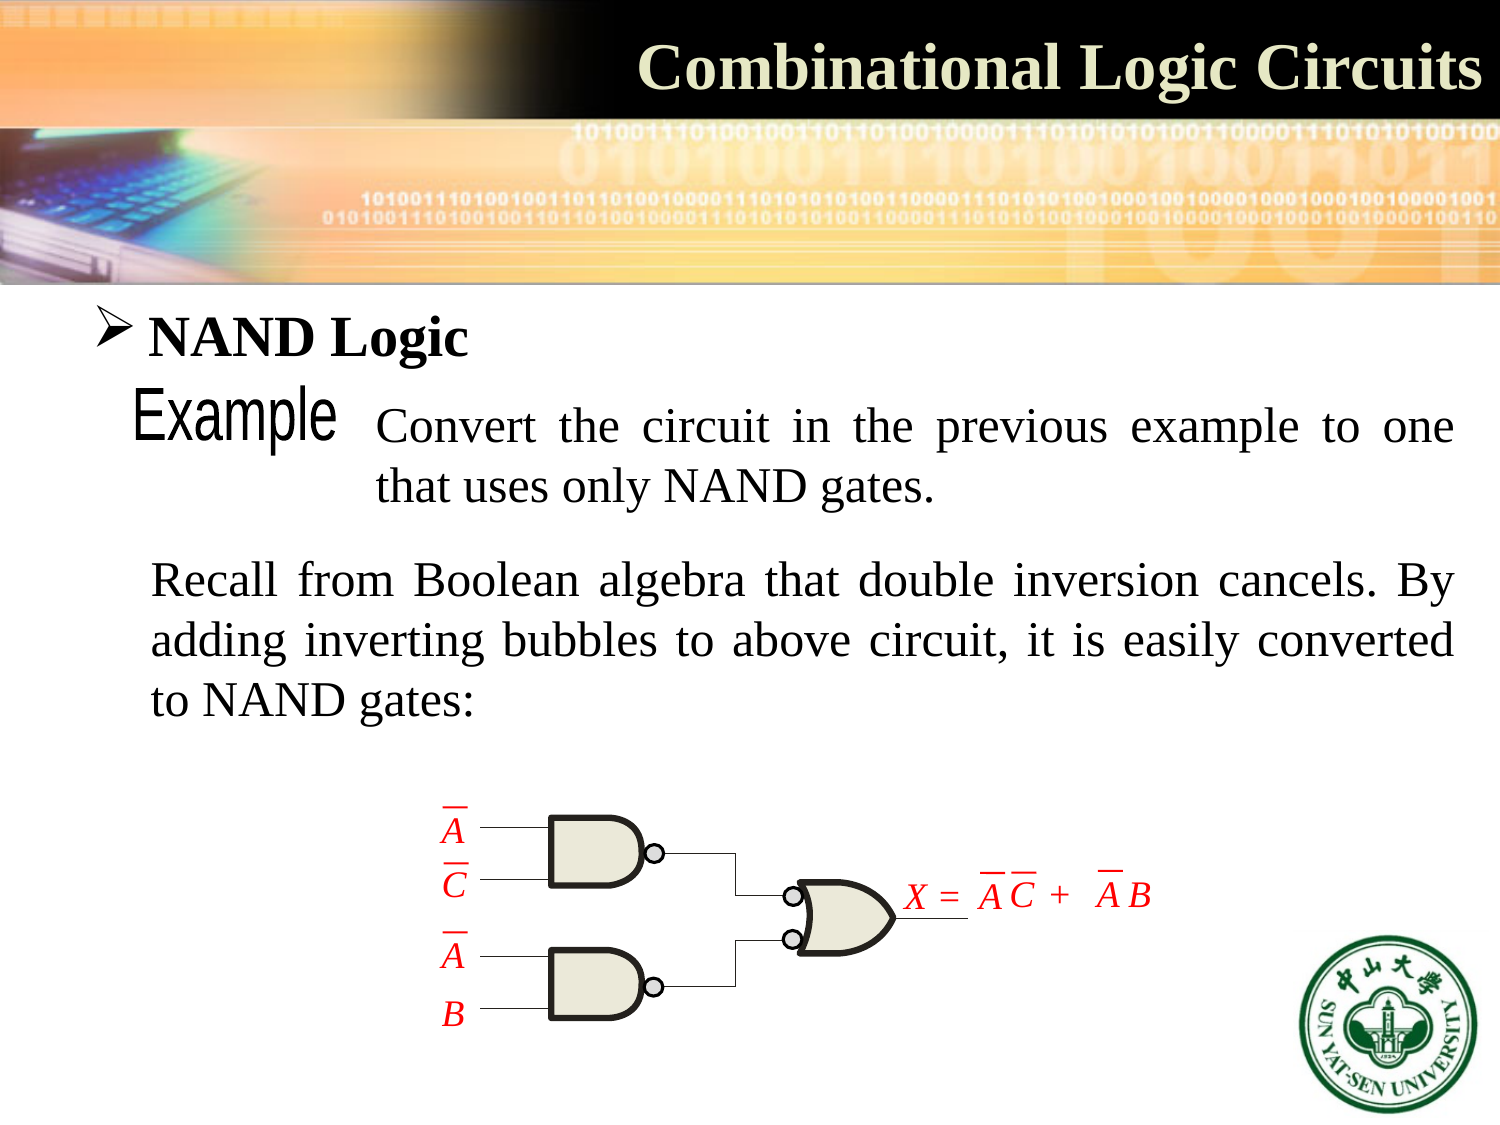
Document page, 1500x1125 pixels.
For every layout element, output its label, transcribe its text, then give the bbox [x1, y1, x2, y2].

text_box B [1135, 862, 1164, 922]
text_box B [426, 992, 477, 1042]
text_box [964, 864, 1015, 926]
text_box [994, 861, 1045, 924]
picture [1293, 930, 1489, 1118]
text_box + [1048, 862, 1079, 922]
title Combinational Logic Circuits [212, 1, 1500, 126]
text_box Convert the circuit in the previous example to one that uses only NAND gates. [360, 385, 1471, 520]
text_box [476, 810, 972, 1026]
picture [0, 1, 1500, 285]
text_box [426, 798, 478, 860]
text_box NAND Logic [76, 290, 1471, 398]
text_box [426, 923, 478, 985]
text_box Recall from Boolean algebra that double inversion cancels. By adding inverting bubbles to above circuit, it is easily converted to NAND gates: [135, 538, 1471, 734]
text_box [426, 867, 478, 914]
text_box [1081, 861, 1133, 924]
